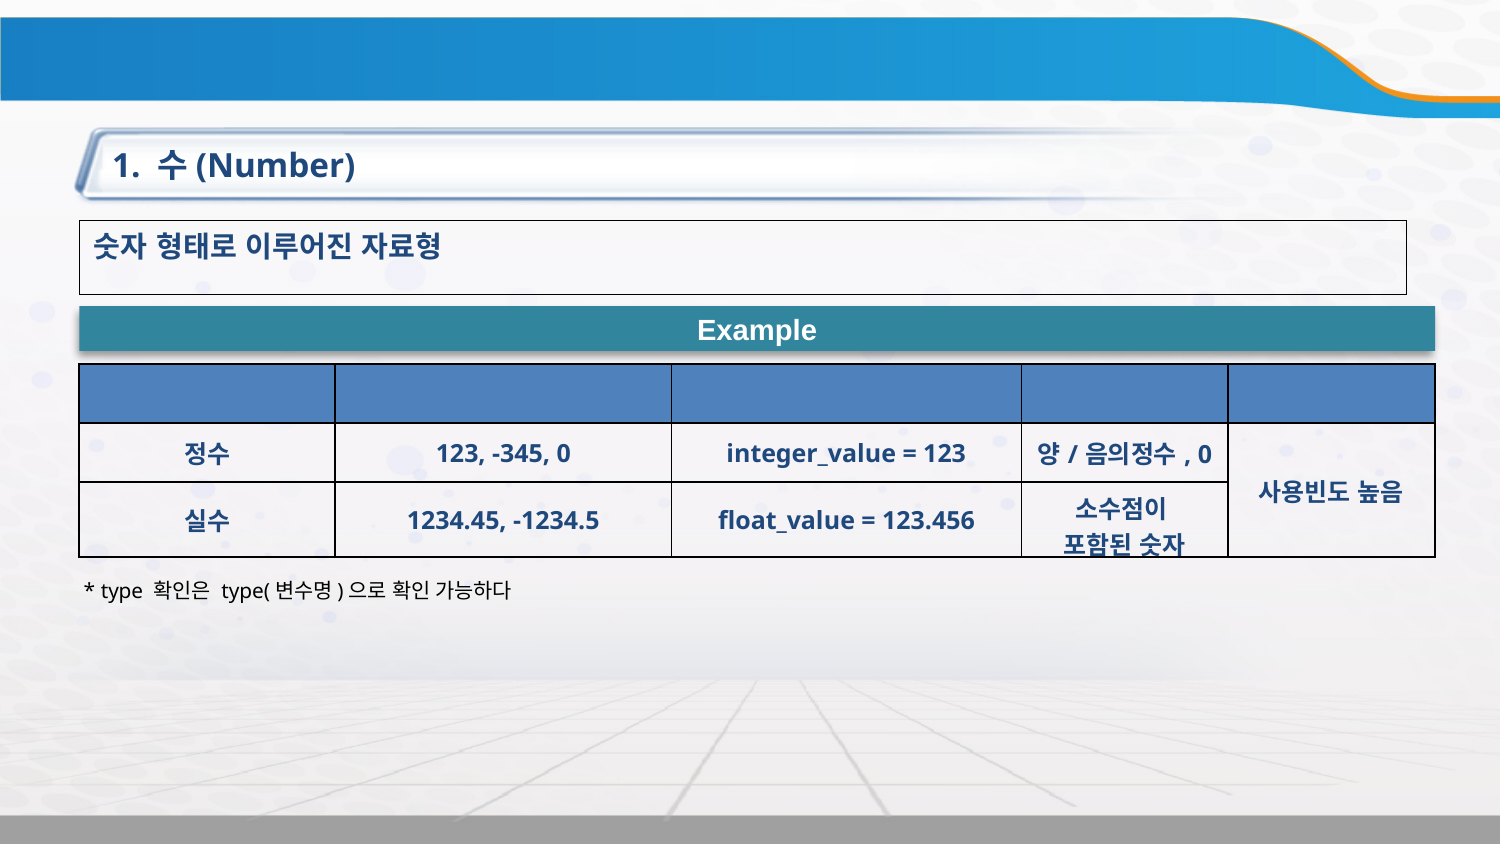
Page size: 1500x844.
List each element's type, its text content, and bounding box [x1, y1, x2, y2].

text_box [74, 126, 1289, 208]
text_box 3. 파이썬 자료형 [29, 0, 1175, 103]
table_header 비고 [1229, 365, 1434, 422]
table_cell float_value = 123.456 [672, 483, 1021, 556]
picture [0, 0, 1500, 844]
table_cell 123, -345, 0 [336, 424, 671, 481]
text_box Example [77, 304, 1437, 353]
text_box * type 확인은 type(변수명)으로 확인 가능하다 [69, 570, 527, 611]
table_header 코드 예시 [672, 365, 1021, 422]
text_box 숫자 형태로 이루어진 자료형 [79, 220, 1407, 295]
table_cell 양/음의정수, 0 [1022, 424, 1227, 481]
table_cell 정수 [80, 424, 334, 481]
table_cell 소수점이 포함된 숫자 [1022, 483, 1227, 556]
table_cell 1234.45, -1234.5 [336, 483, 671, 556]
table_header 항목 [80, 365, 334, 422]
table_cell integer_value = 123 [672, 424, 1021, 481]
table_header 설명 [1022, 365, 1227, 422]
table_cell 사용빈도 높음 [1229, 424, 1434, 556]
table_header 숫자 예시 [336, 365, 671, 422]
table_cell 실수 [80, 483, 334, 556]
